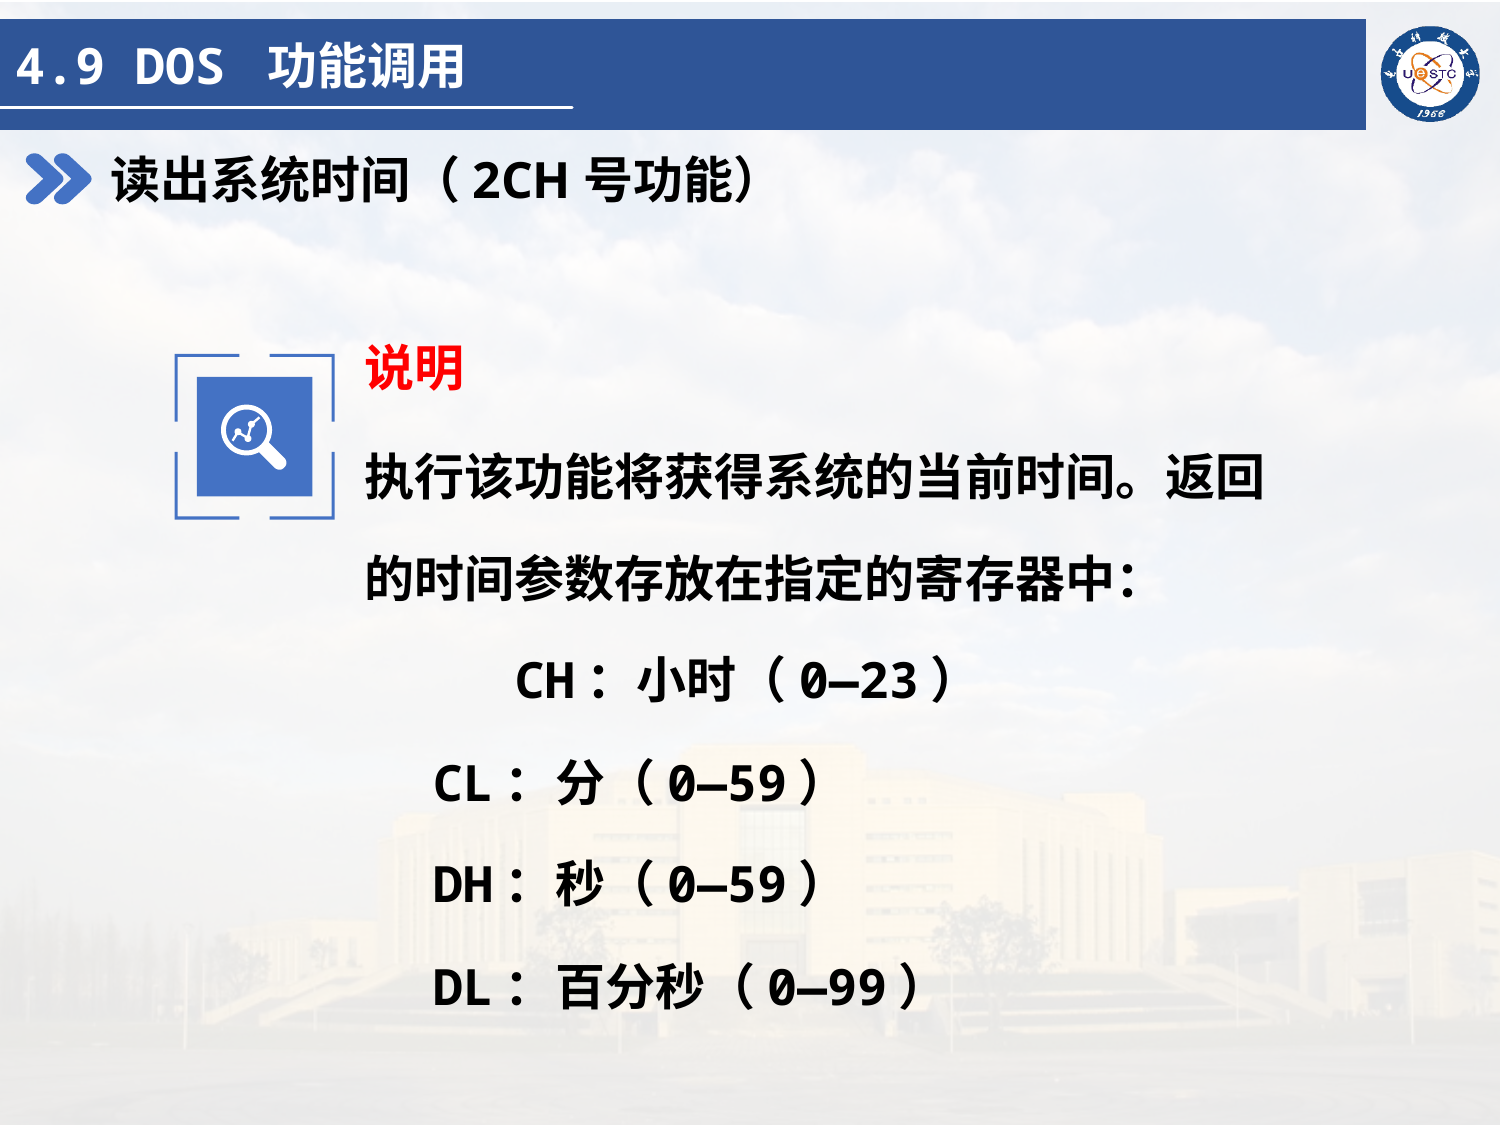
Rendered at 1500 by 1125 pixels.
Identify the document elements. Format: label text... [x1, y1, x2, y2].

text_box 执行该功能将获得系统的当前时间。返回的时间参数存放在指定的寄存器中： CH：小时（0—23） CL：分（0—59） DH：秒（0—59） DL：百分秒（0—99） [364, 403, 1315, 990]
text_box [269, 451, 336, 521]
text_box [174, 353, 241, 423]
text_box [53, 153, 92, 205]
text_box 说明 [364, 315, 1203, 397]
text_box [25, 153, 64, 205]
text_box [196, 376, 313, 498]
picture [1375, 20, 1486, 127]
text_box 读出系统时间（2CH号功能） [95, 140, 1315, 216]
text_box [221, 404, 287, 470]
text_box 4.9 DOS 功能调用 [0, 26, 1359, 114]
text_box [174, 451, 241, 521]
text_box [0, 19, 1366, 130]
text_box [269, 353, 336, 423]
